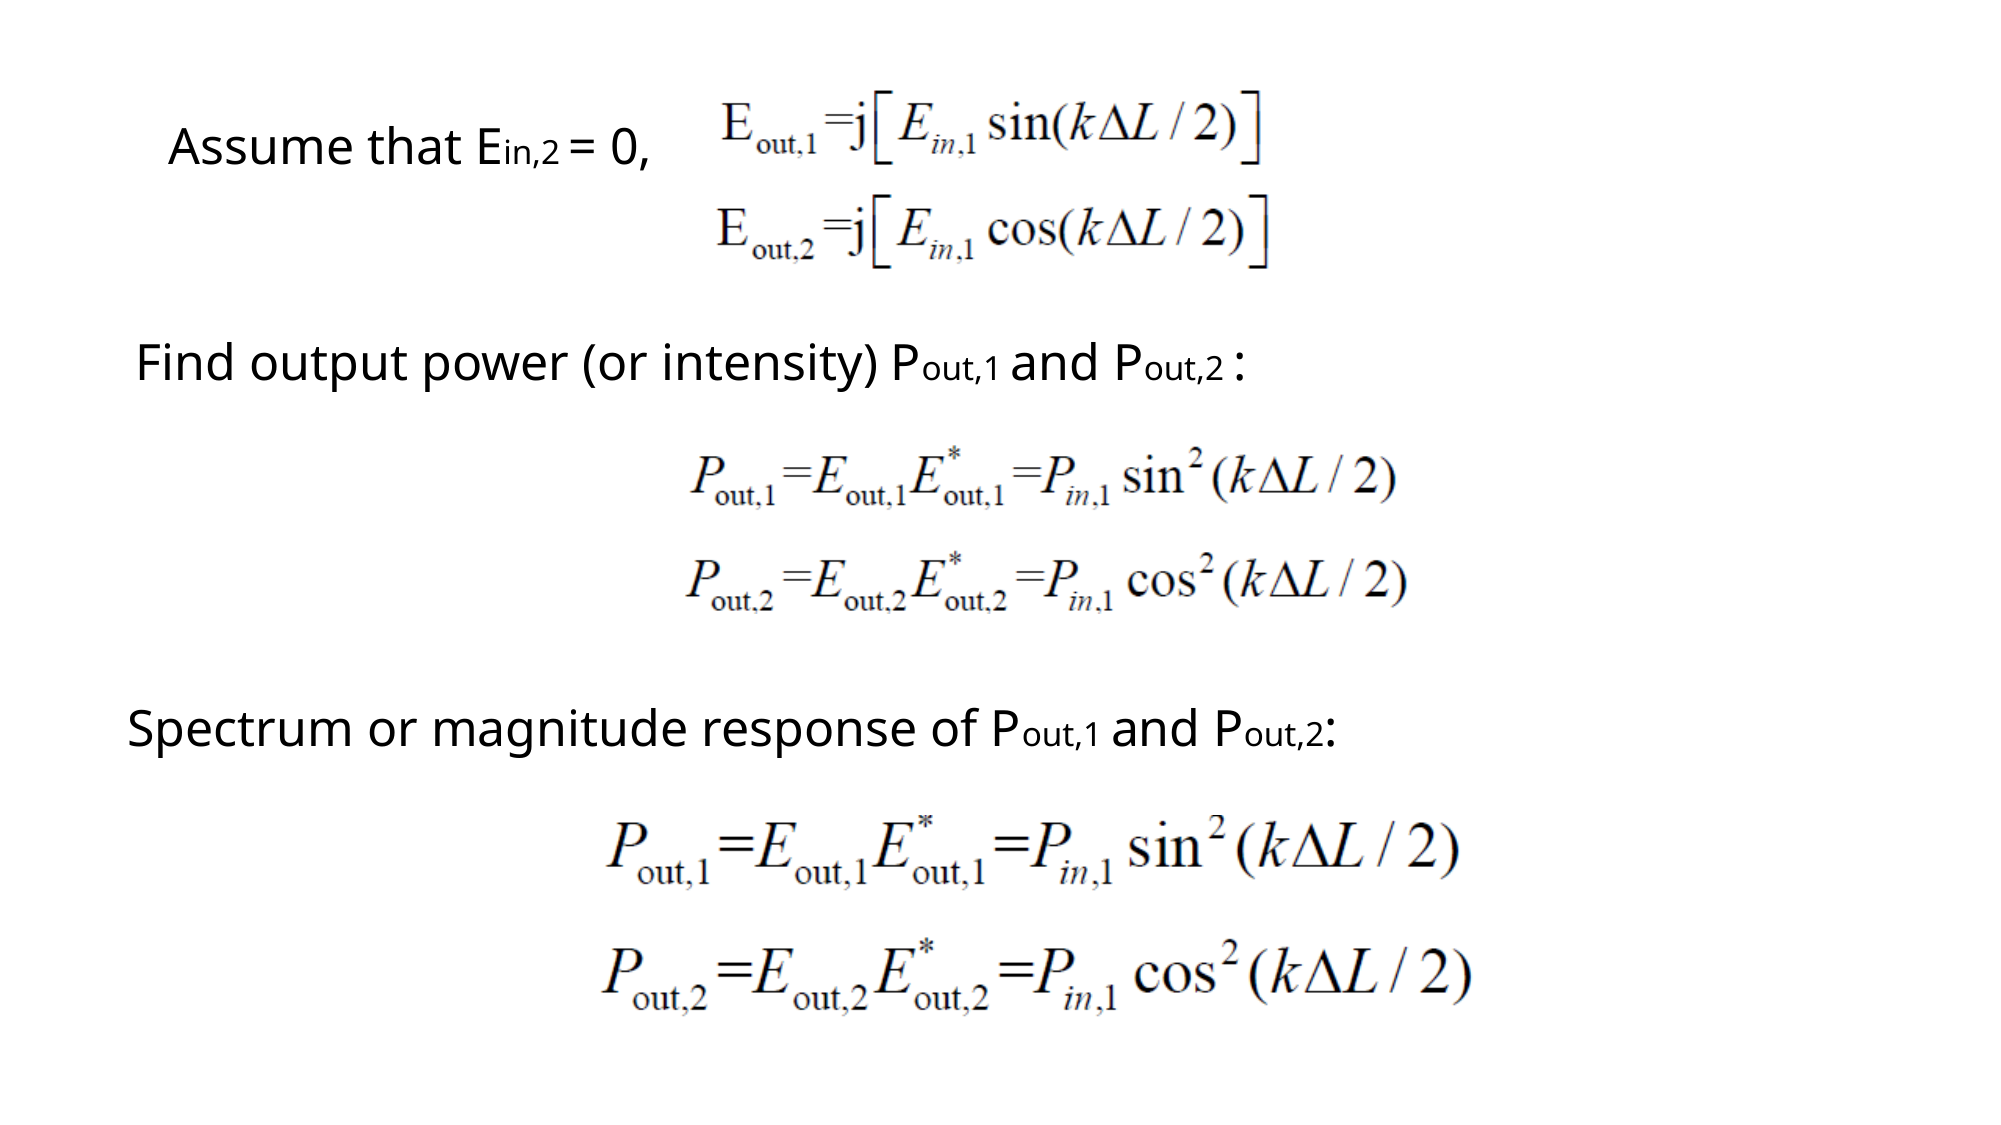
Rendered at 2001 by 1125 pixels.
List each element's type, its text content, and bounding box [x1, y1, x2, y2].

picture [684, 444, 1419, 614]
text_box Assume that Ein,2 = 0, [153, 107, 668, 182]
text_box Find output power (or intensity) Pout,1 and Pout,2 : [120, 322, 1262, 398]
picture [715, 83, 1281, 272]
text_box Spectrum or magnitude response of Pout,1 and Pout,2: [112, 688, 1353, 764]
picture [592, 815, 1482, 1018]
